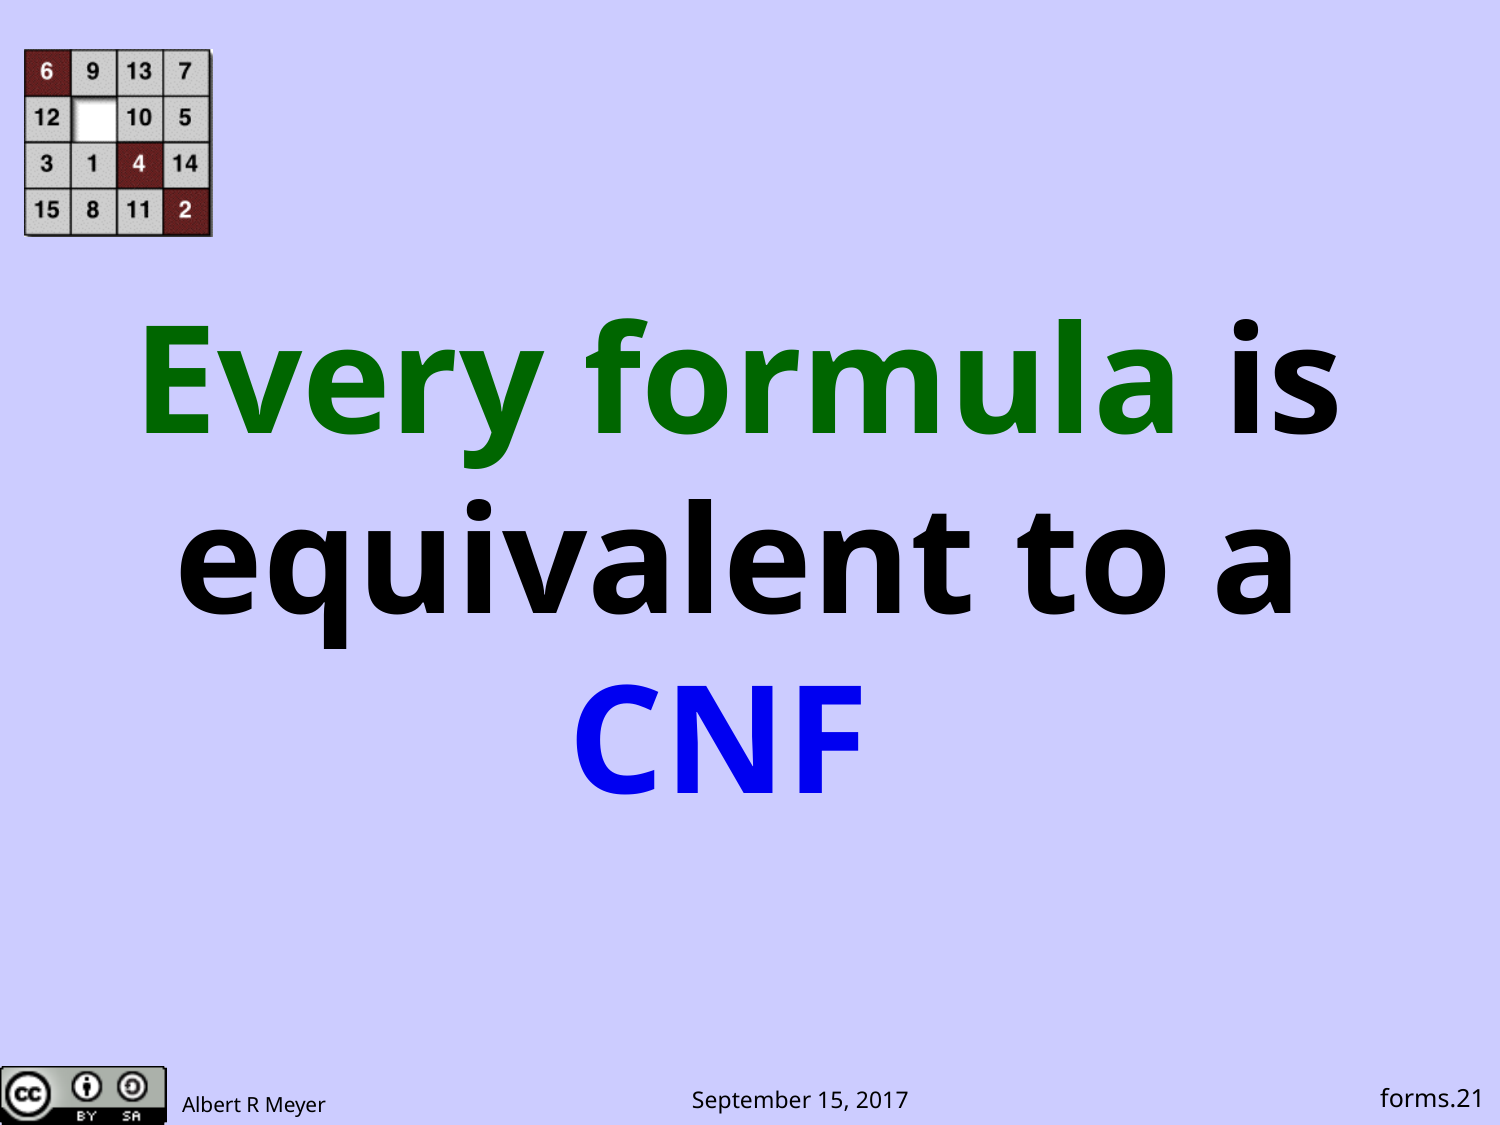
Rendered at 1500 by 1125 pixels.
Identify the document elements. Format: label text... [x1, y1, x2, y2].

picture [24, 49, 213, 237]
title Every formula is equivalent to a CNF [65, 222, 1412, 885]
picture [0, 1066, 167, 1125]
slide_number forms.21 [1352, 1074, 1500, 1121]
